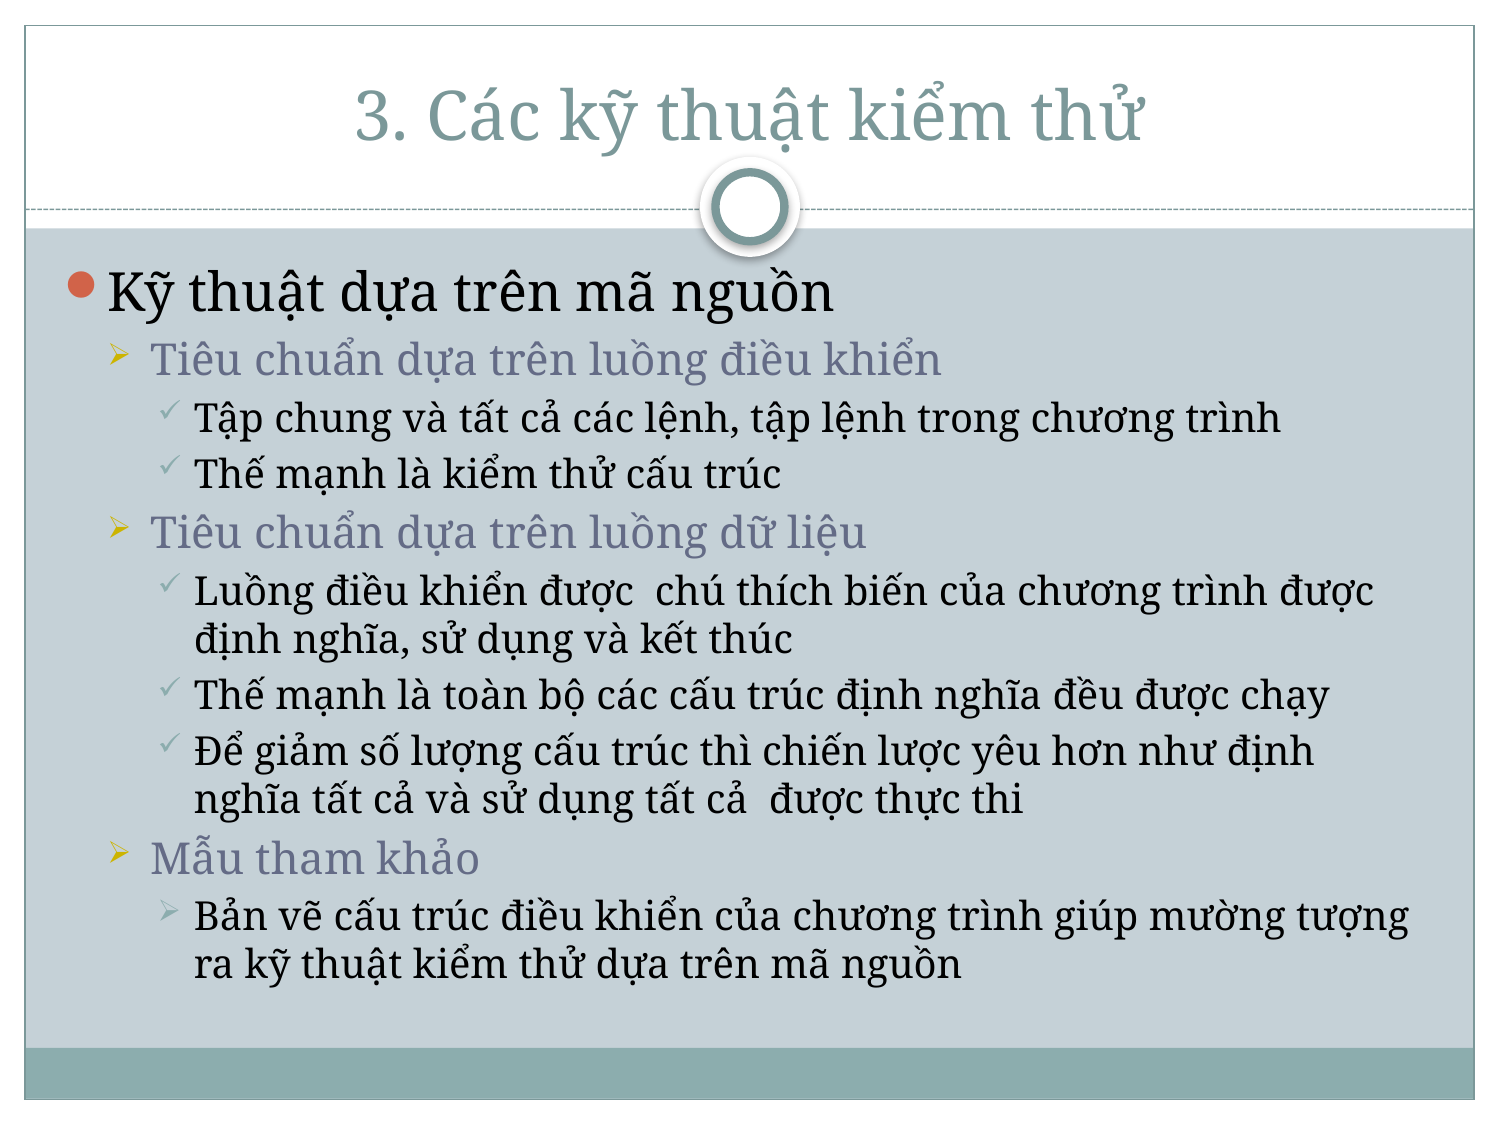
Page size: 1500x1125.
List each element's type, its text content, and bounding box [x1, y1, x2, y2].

list Kỹ thuật dựa trên mã nguồn Tiêu chuẩn dựa trên luồng điều khiển Tập chung và tất cả các lệnh, tập lệnh trong chương trình Thế mạnh là kiểm thử cấu trúc Tiêu chuẩn dựa trên luồng dữ liệu Luồng điều khiển được chú thích biến của chương trình được định nghĩa, sử dụng và kết thúc Thế mạnh là toàn bộ các cấu trúc định nghĩa đều được chạy Để giảm số lượng cấu trúc thì chiến lược yêu hơn như định nghĩa tất cả và sử dụng tất cả được thực thi Mẫu tham khảo Bản vẽ cấu trúc điều khiển của chương trình giúp mường tượng ra kỹ thuật kiểm thử dựa trên mã nguồn [49, 250, 1445, 1001]
title 3. Các kỹ thuật kiểm thử [49, 37, 1450, 162]
